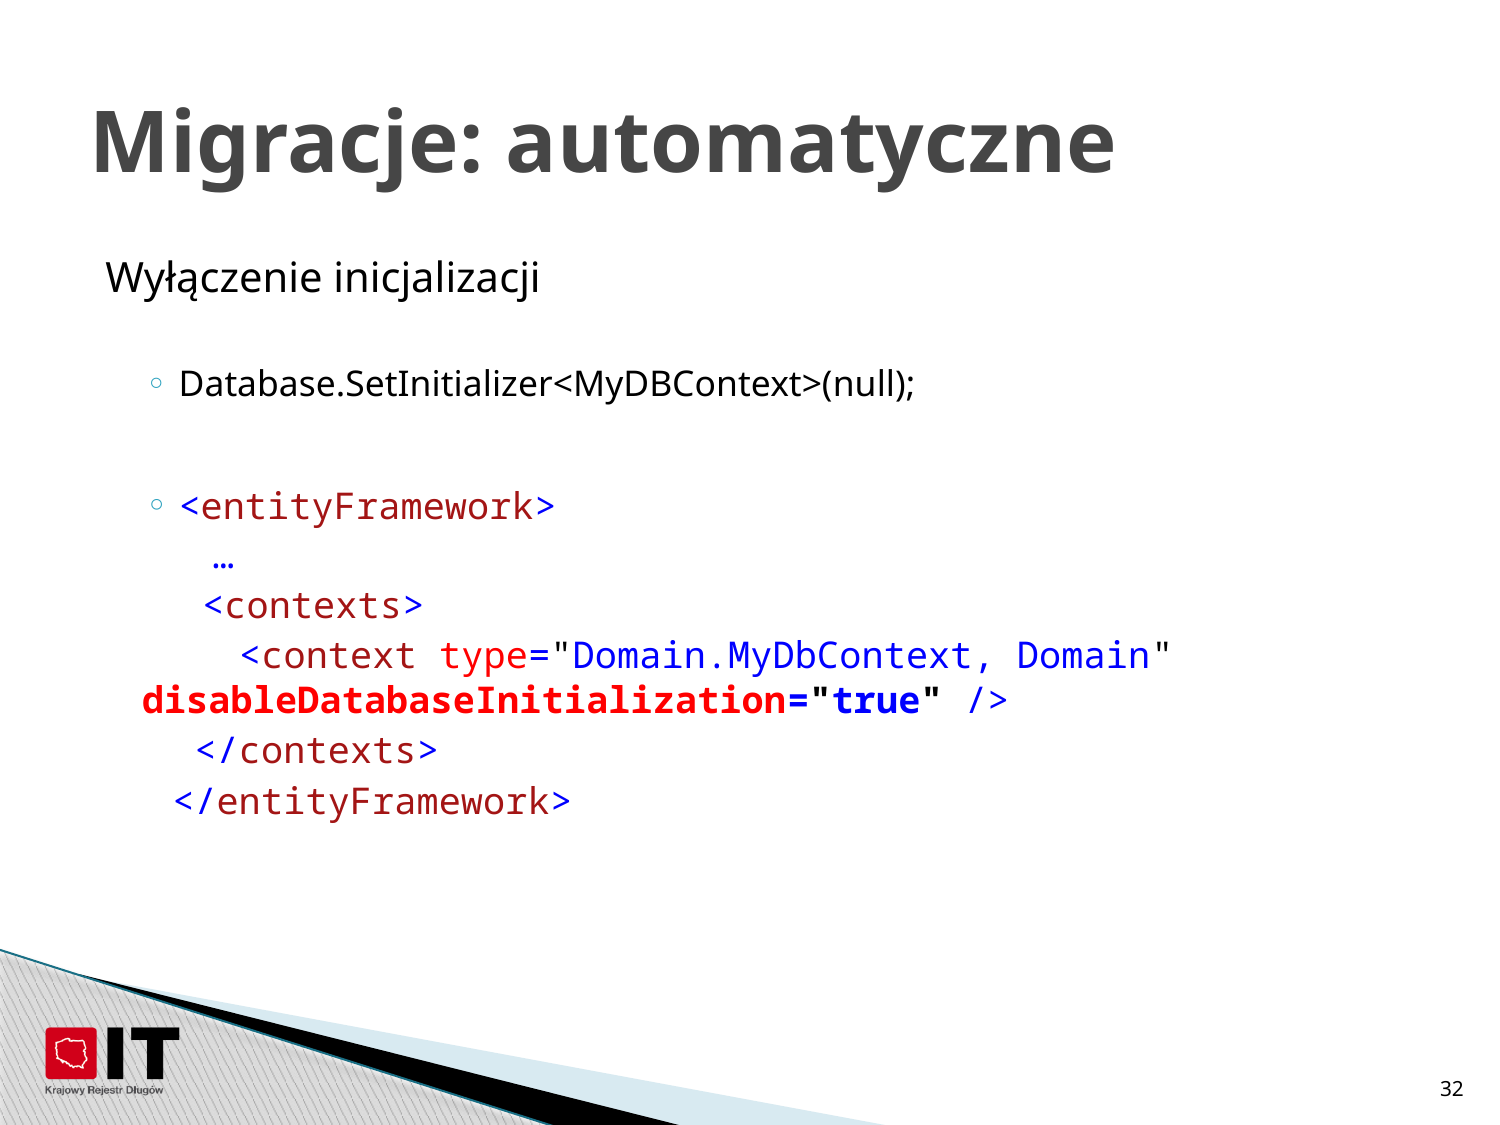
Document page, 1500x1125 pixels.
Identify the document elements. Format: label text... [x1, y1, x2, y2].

slide_number 32 [1418, 1051, 1479, 1112]
list Wyłączenie inicjalizacji Database.SetInitializer<MyDBContext>(null); <entityFramework> … <contexts> <context type="Domain.MyDbContext, Domain" disableDatabaseInitialization="true" /> </contexts> </entityFramework> [75, 243, 1425, 986]
picture [29, 1011, 195, 1106]
title Migracje: automatyczne [75, 45, 1425, 233]
